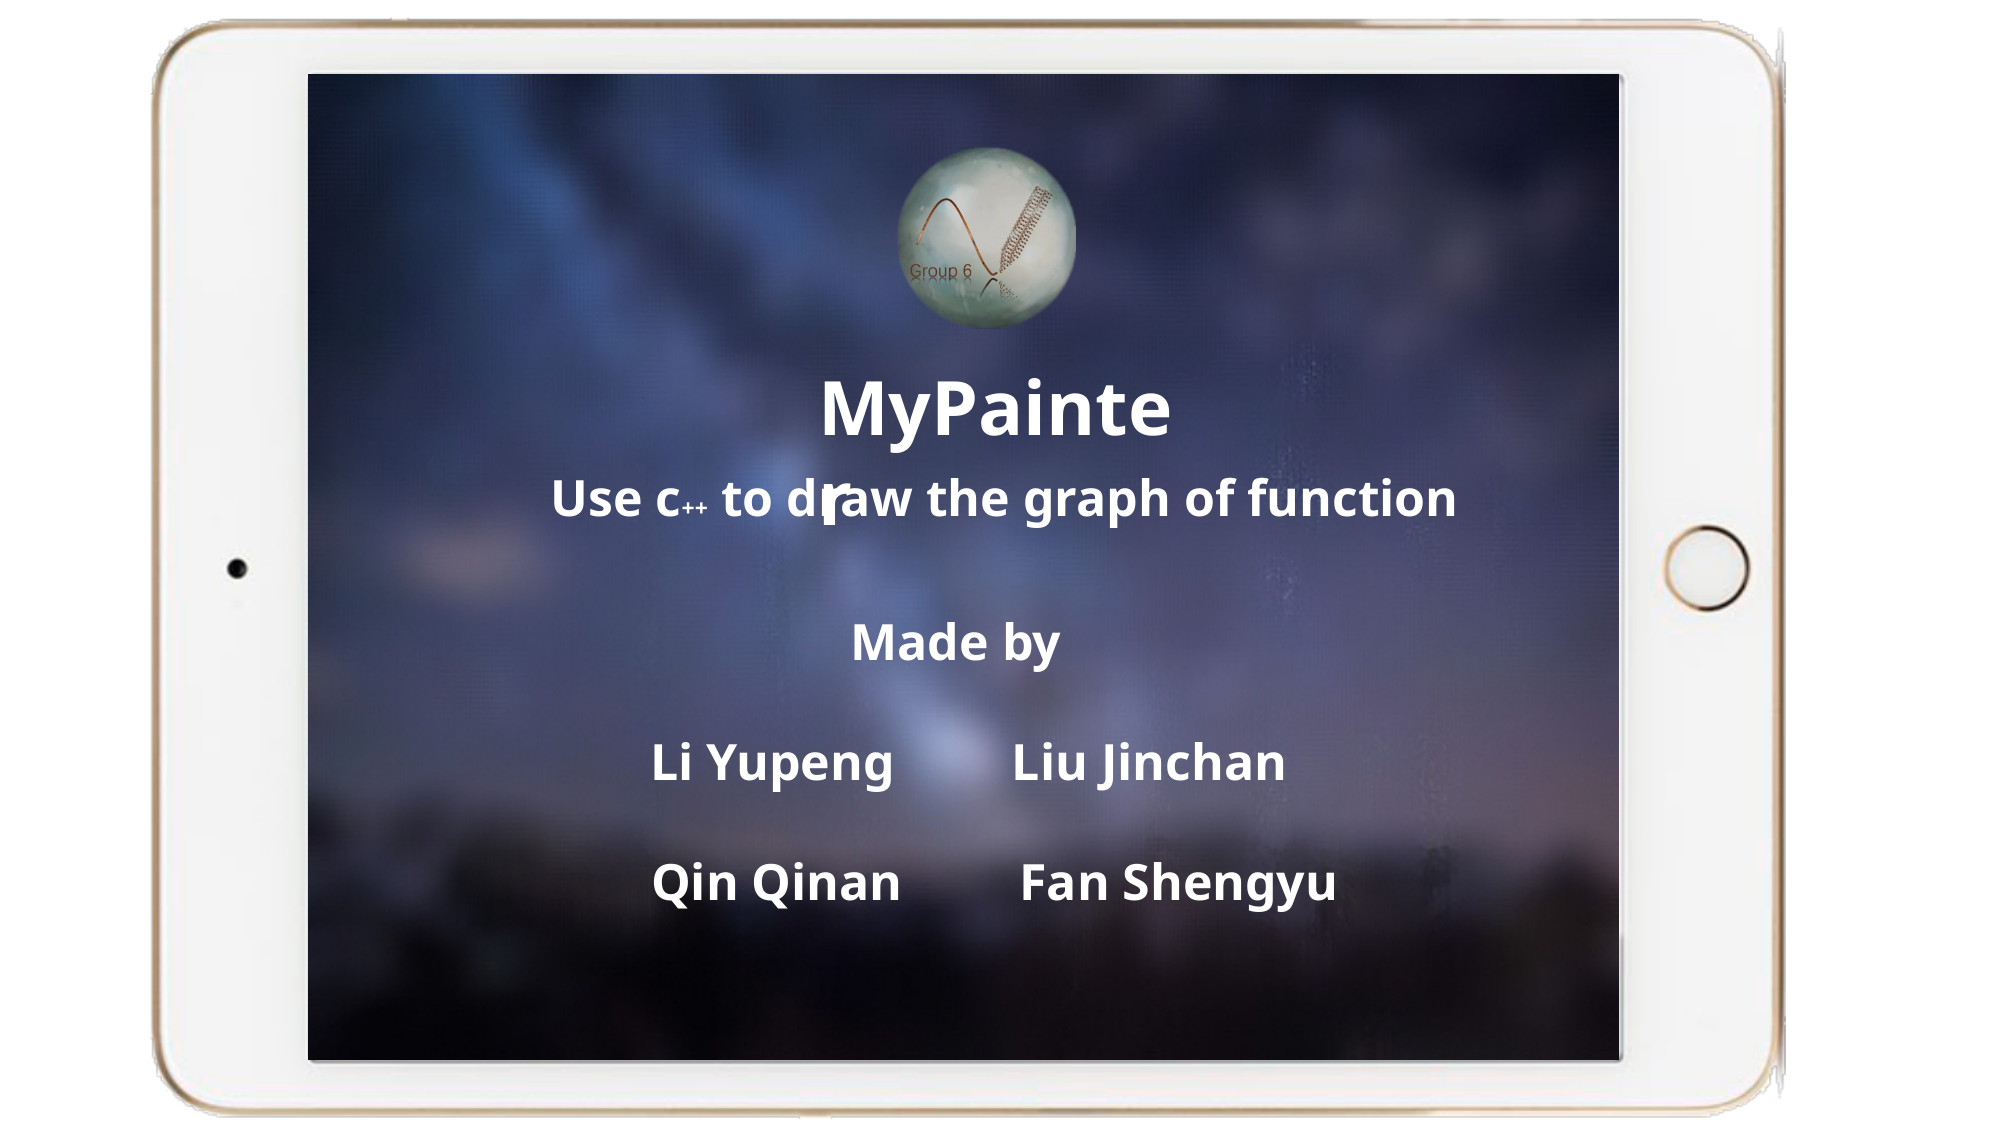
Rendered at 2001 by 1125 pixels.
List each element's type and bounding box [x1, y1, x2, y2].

text_box [150, 16, 1786, 1119]
